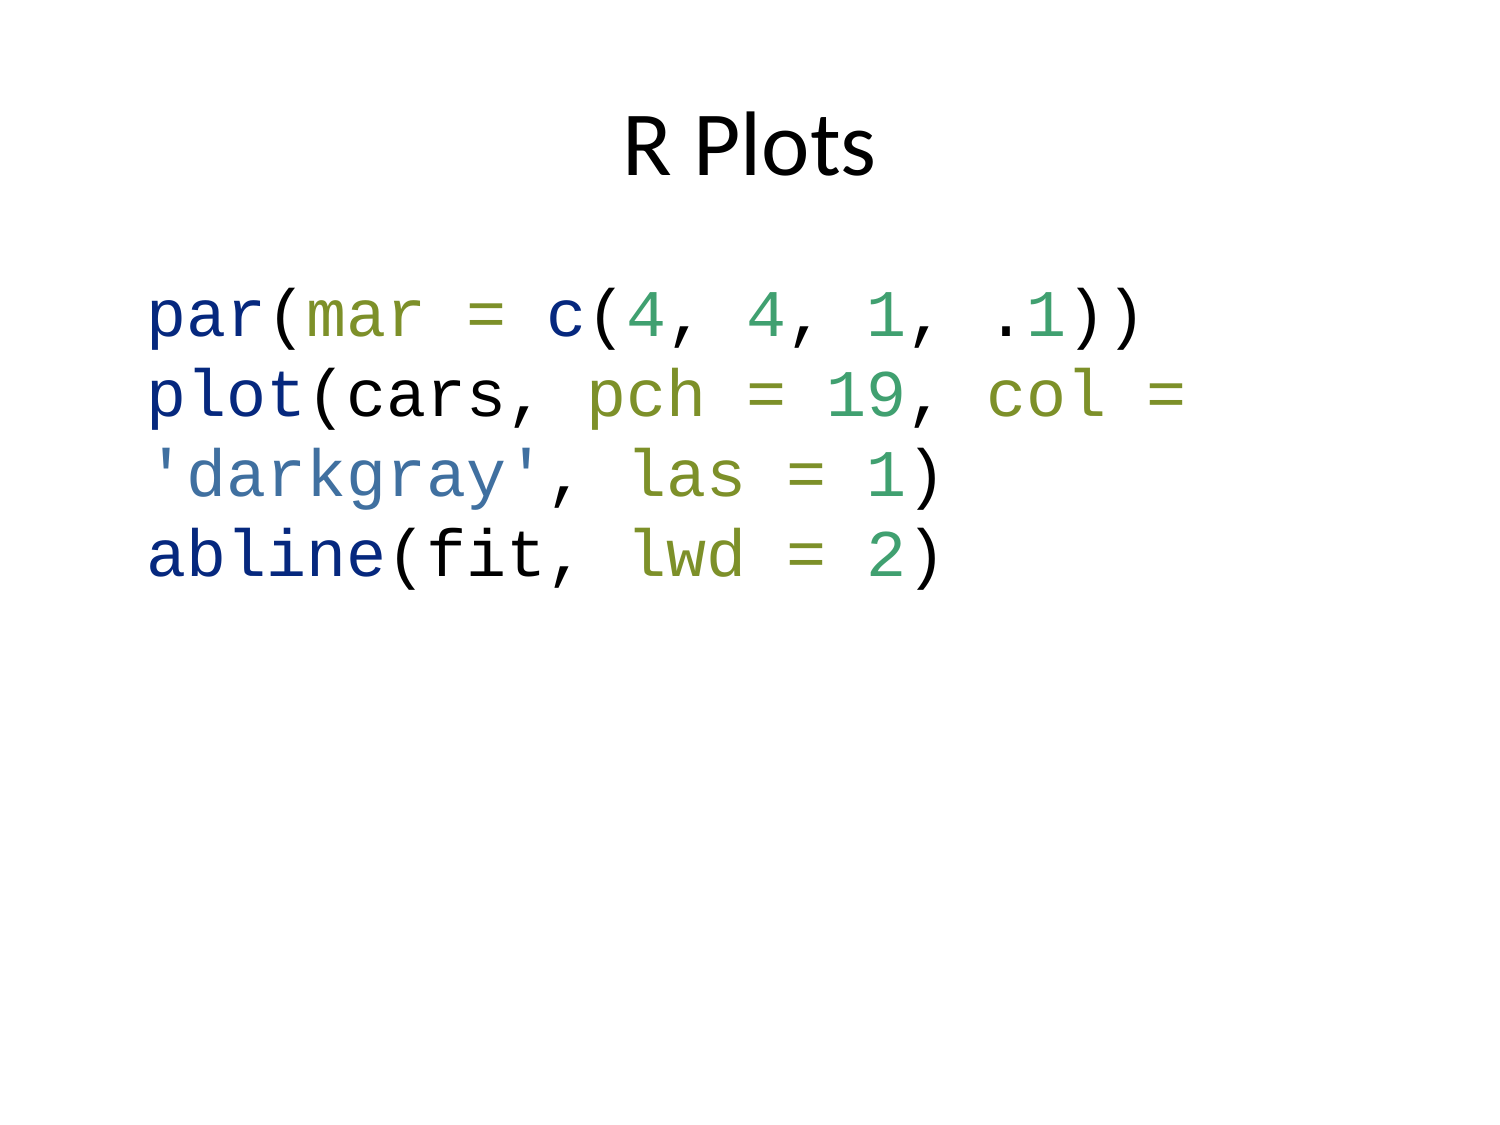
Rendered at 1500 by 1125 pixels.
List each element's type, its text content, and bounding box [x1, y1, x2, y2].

title R Plots [75, 45, 1425, 233]
list par(mar = c(4, 4, 1, .1)) plot(cars, pch = 19, col = 'darkgray', las = 1) abline(fit, lwd = 2) [75, 262, 1425, 1005]
